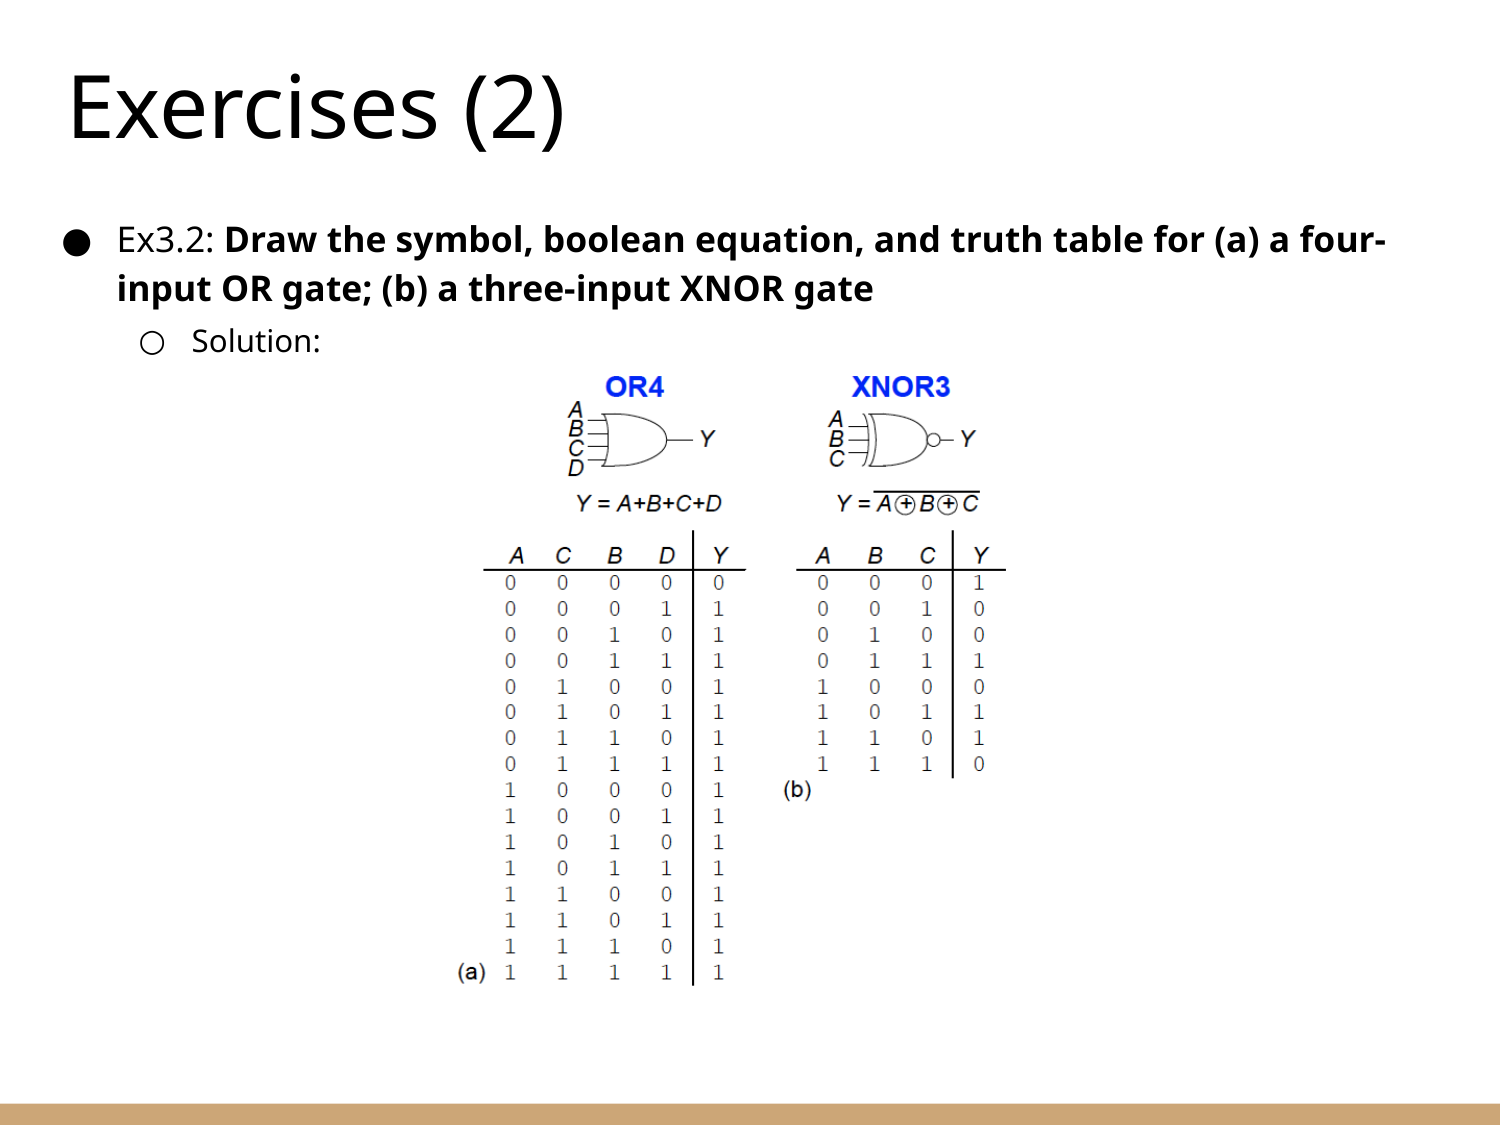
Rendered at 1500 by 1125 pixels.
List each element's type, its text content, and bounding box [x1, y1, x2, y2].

list Ex3.2: Draw the symbol, boolean equation, and truth table for (a) a four-input OR gate; (b) a three-input XNOR gate Solution: [26, 195, 1474, 1080]
picture [424, 350, 1029, 1010]
title Exercises (2) [51, 69, 1449, 172]
